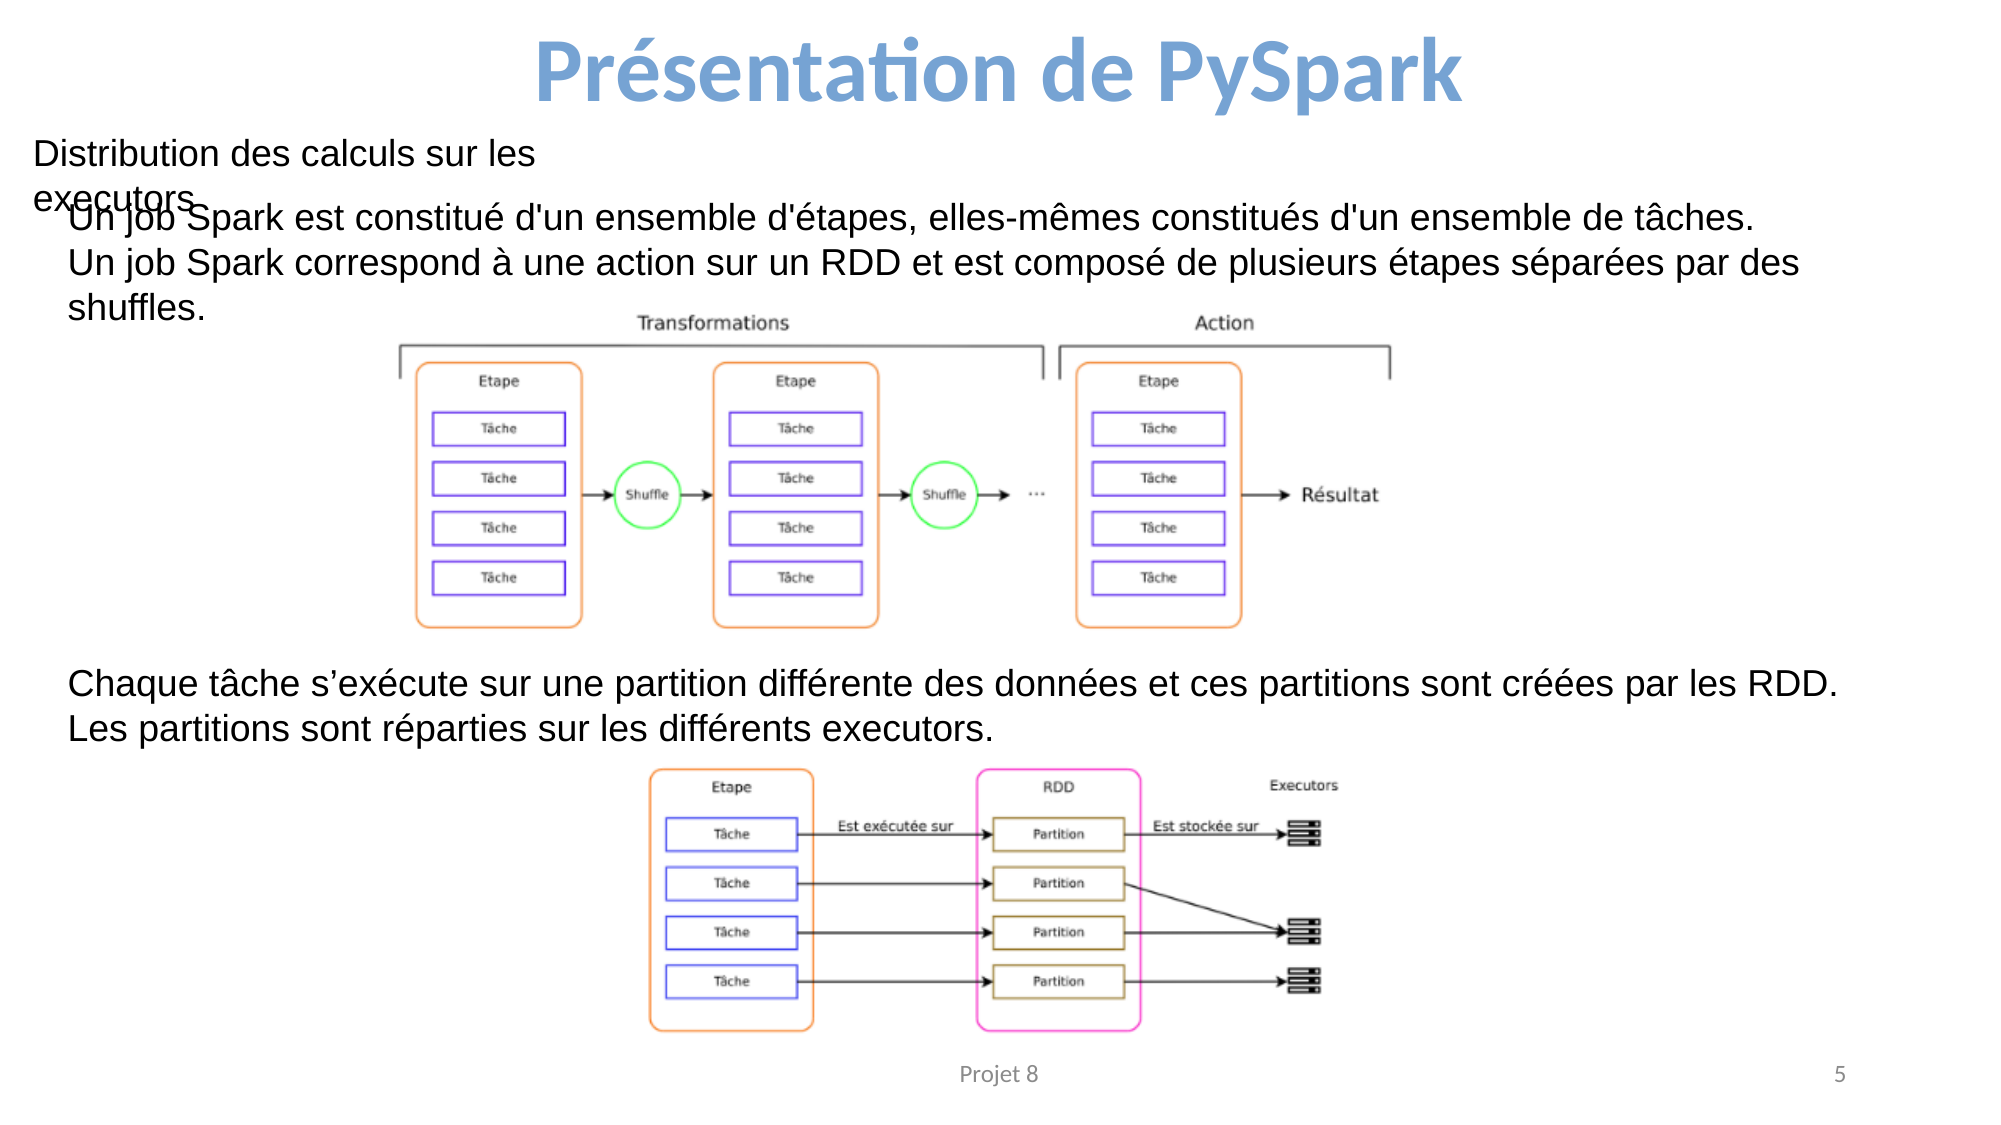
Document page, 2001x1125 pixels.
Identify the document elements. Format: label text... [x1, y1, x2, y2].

text_box Présentation de PySpark [0, 2, 2000, 128]
picture [622, 750, 1395, 1049]
slide_number 5 [1412, 1042, 1862, 1102]
text_box Chaque tâche s’exécute sur une partition différente des données et ces partitions sont créées par les RDD. Les partitions sont réparties sur les différents executors. [53, 652, 1965, 768]
text_box Un job Spark est constitué d'un ensemble d'étapes, elles-mêmes constitués d'un ensemble de tâches. Un job Spark correspond à une action sur un RDD et est composé de plusieurs étapes séparées par des shuffles. [52, 185, 1965, 301]
footer Projet 8 [662, 1057, 1337, 1102]
text_box Distribution des calculs sur les executors [18, 121, 724, 178]
picture [385, 290, 1397, 635]
